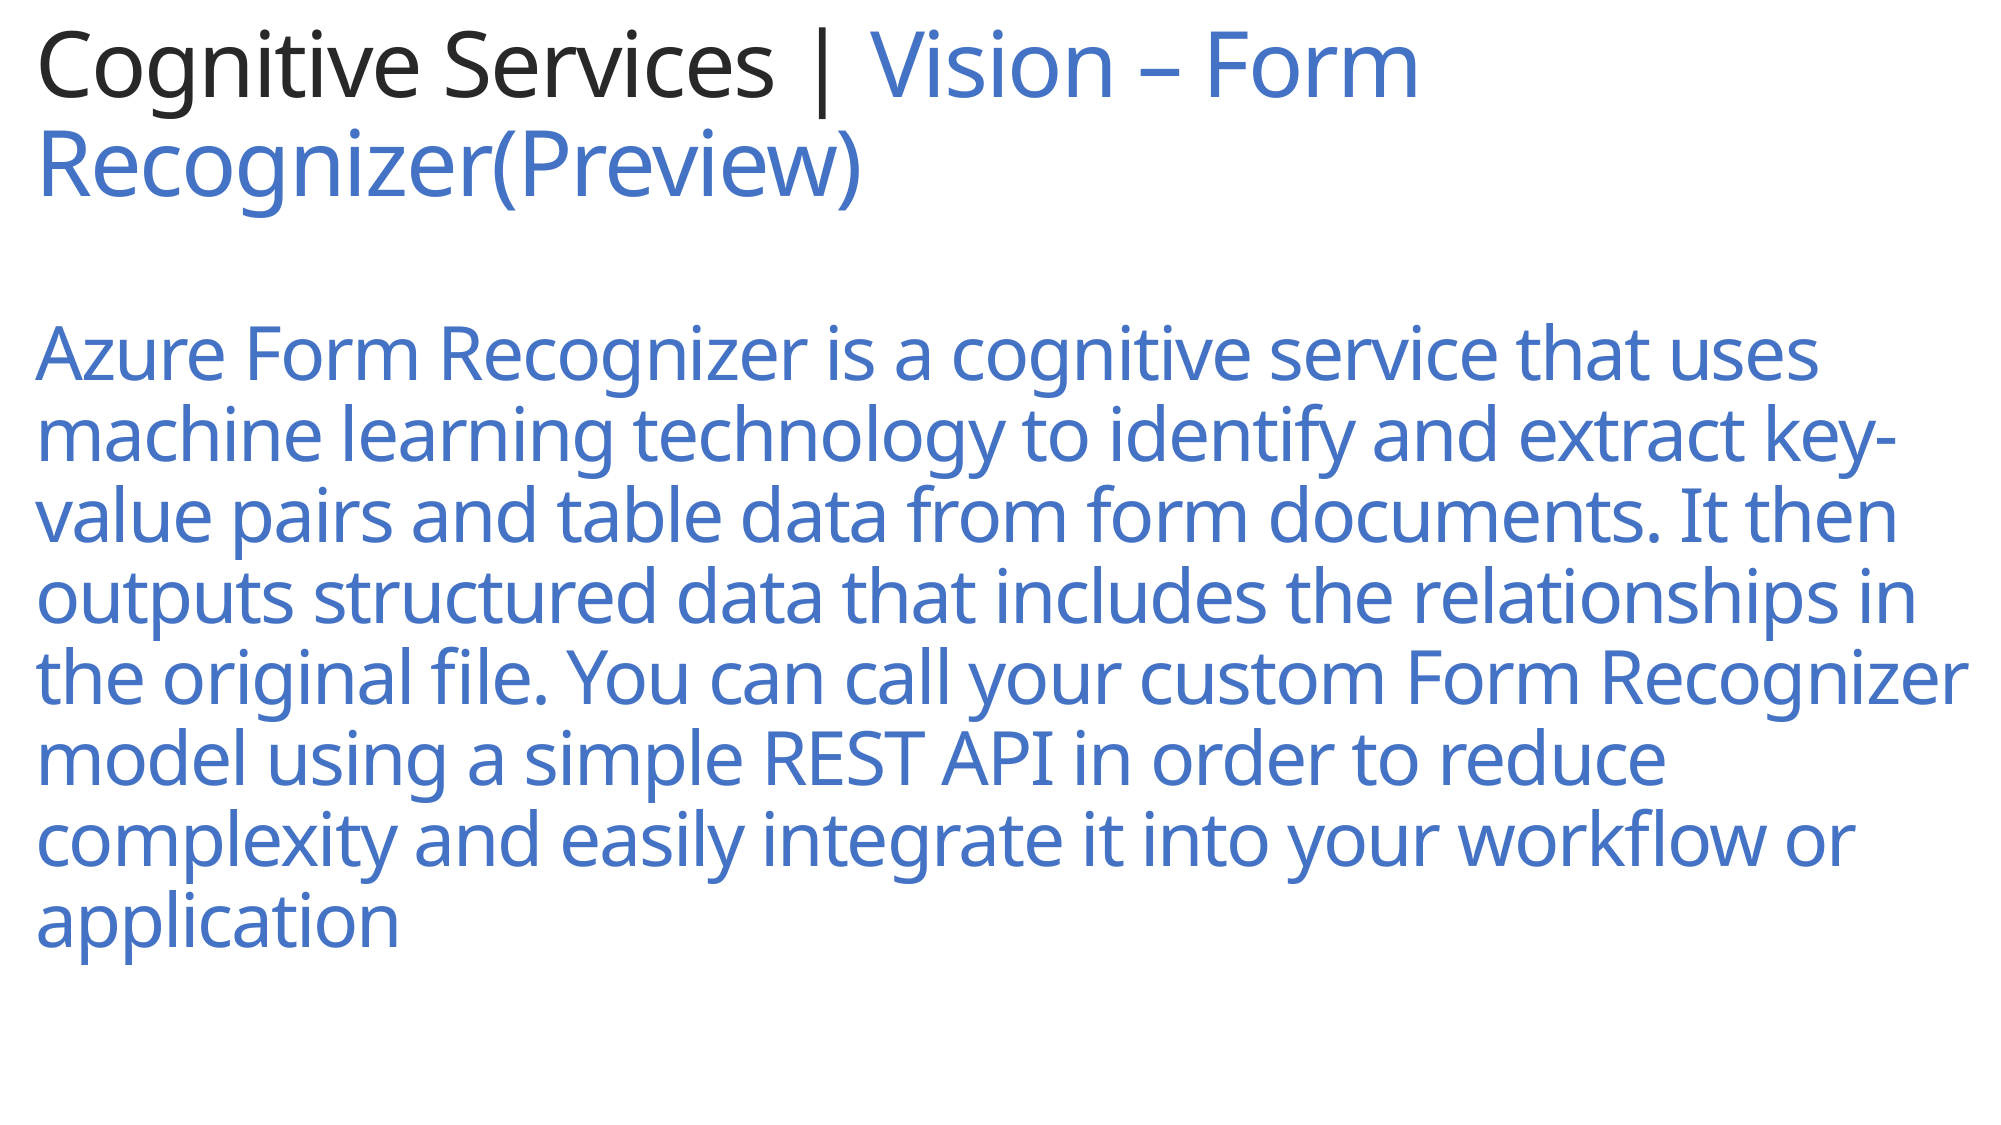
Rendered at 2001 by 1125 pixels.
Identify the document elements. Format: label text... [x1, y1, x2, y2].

text_box Cognitive Services | Vision – Form Recognizer(Preview) Azure Form Recognizer is a cognitive service that uses machine learning technology to identify and extract key-value pairs and table data from form documents. It then outputs structured data that includes the relationships in the original file. You can call your custom Form Recognizer model using a simple REST API in order to reduce complexity and easily integrate it into your workflow or application. [20, 11, 2000, 347]
